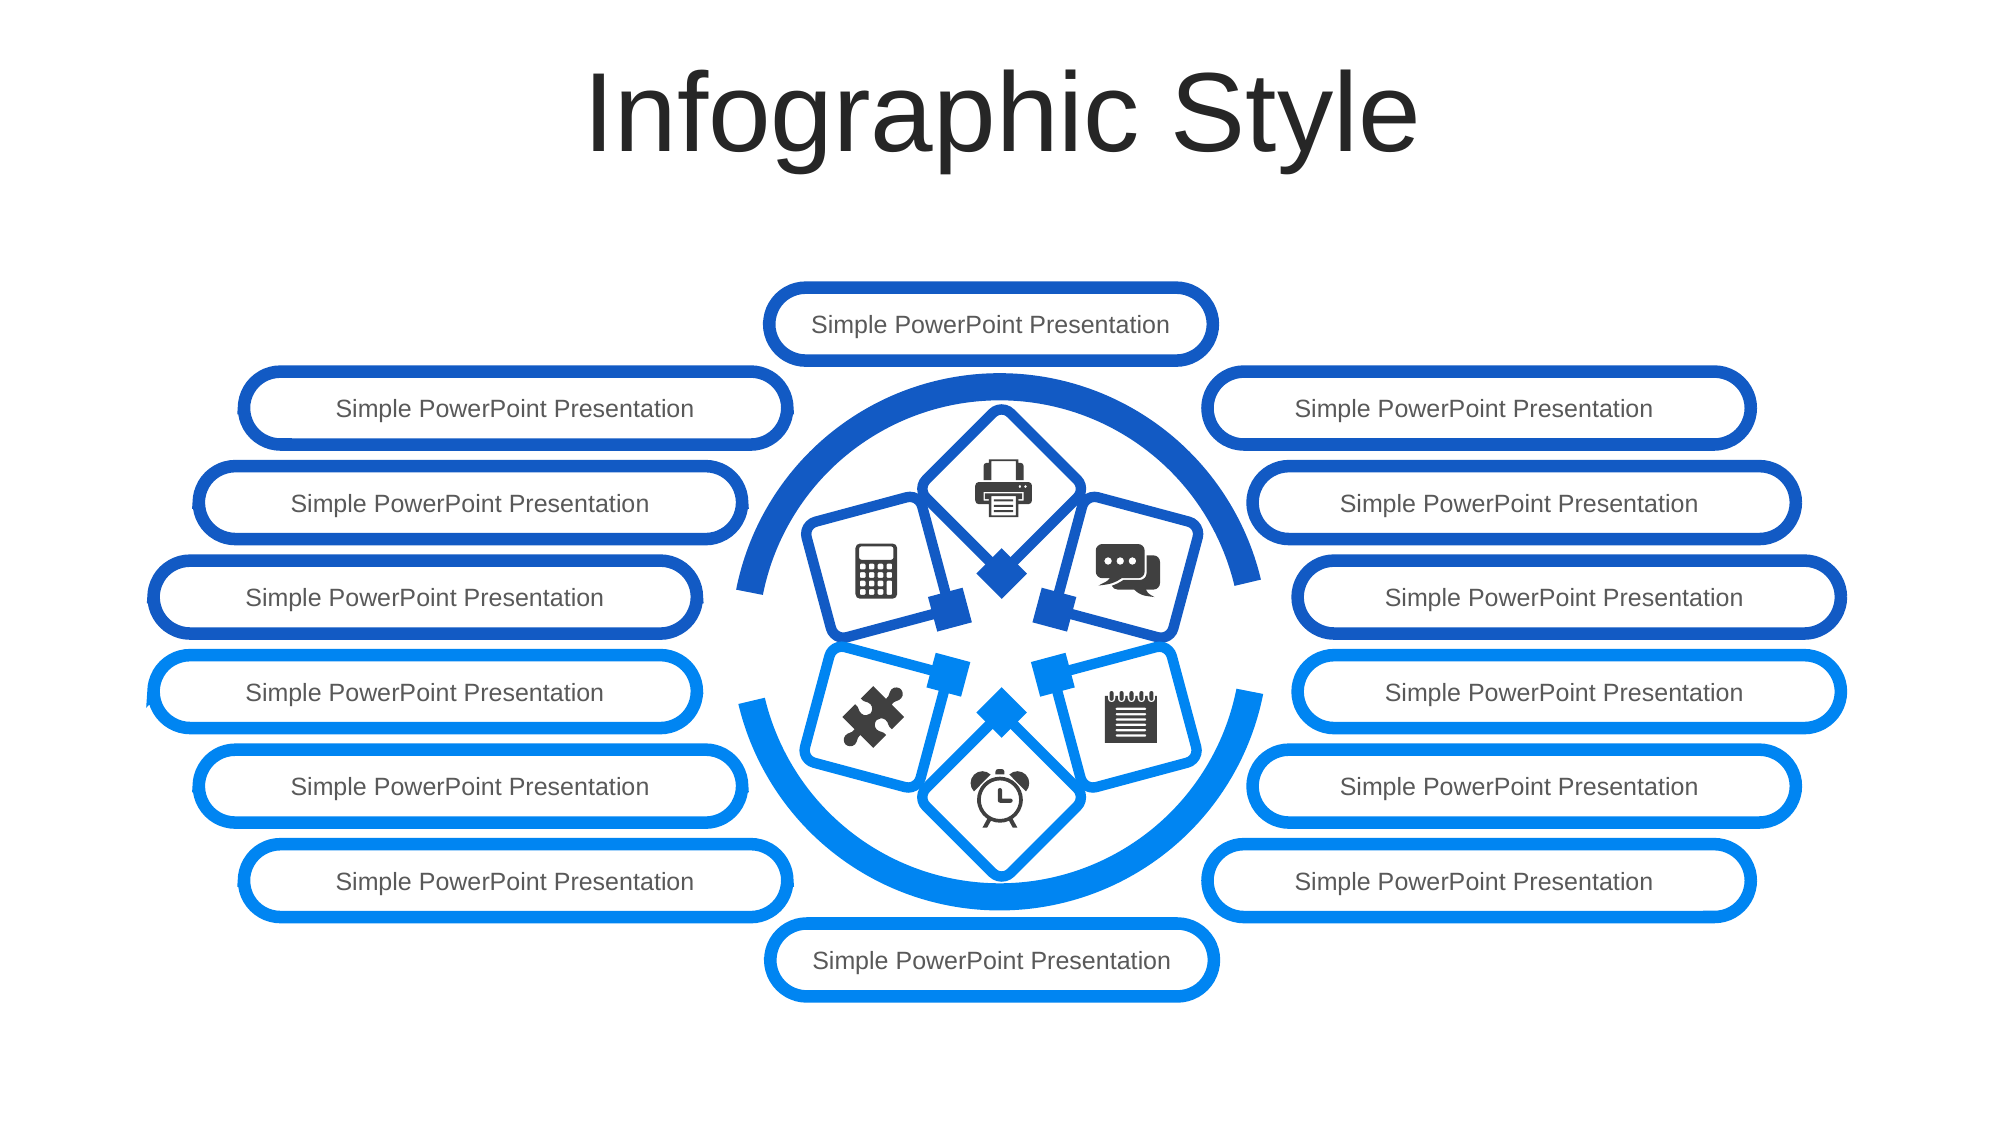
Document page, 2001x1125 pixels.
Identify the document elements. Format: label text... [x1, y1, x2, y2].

text_box Simple PowerPoint Presentation [1226, 385, 1730, 430]
text_box Simple PowerPoint Presentation [179, 668, 678, 714]
text_box [152, 559, 699, 635]
text_box Simple PowerPoint Presentation [269, 857, 769, 903]
text_box Simple PowerPoint Presentation [179, 574, 678, 620]
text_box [812, 646, 975, 767]
text_box [1251, 748, 1797, 824]
text_box [242, 370, 789, 446]
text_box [1027, 518, 1191, 638]
text_box [197, 748, 744, 824]
text_box [737, 687, 1265, 912]
text_box [1251, 465, 1797, 541]
text_box Simple PowerPoint Presentation [795, 937, 1190, 982]
text_box [197, 465, 744, 541]
text_box [1296, 654, 1842, 730]
text_box Simple PowerPoint Presentation [794, 301, 1189, 347]
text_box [813, 518, 977, 638]
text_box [920, 716, 1083, 836]
text_box [769, 922, 1215, 998]
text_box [920, 450, 1083, 570]
text_box [1206, 370, 1752, 446]
text_box [242, 843, 789, 919]
text_box Simple PowerPoint Presentation [1271, 763, 1775, 809]
text_box [734, 372, 1263, 597]
text_box [1296, 559, 1842, 635]
text_box [1206, 843, 1752, 919]
text_box Simple PowerPoint Presentation [269, 385, 769, 430]
text_box Simple PowerPoint Presentation [1271, 479, 1775, 525]
text_box Simple PowerPoint Presentation [1316, 668, 1820, 714]
text_box Simple PowerPoint Presentation [224, 763, 724, 809]
text_box Simple PowerPoint Presentation [224, 479, 724, 525]
text_box Simple PowerPoint Presentation [1316, 574, 1820, 620]
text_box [1026, 646, 1189, 767]
list Infographic Style [53, 55, 1952, 175]
text_box [152, 654, 698, 730]
text_box Simple PowerPoint Presentation [1226, 857, 1730, 903]
text_box [768, 286, 1214, 362]
